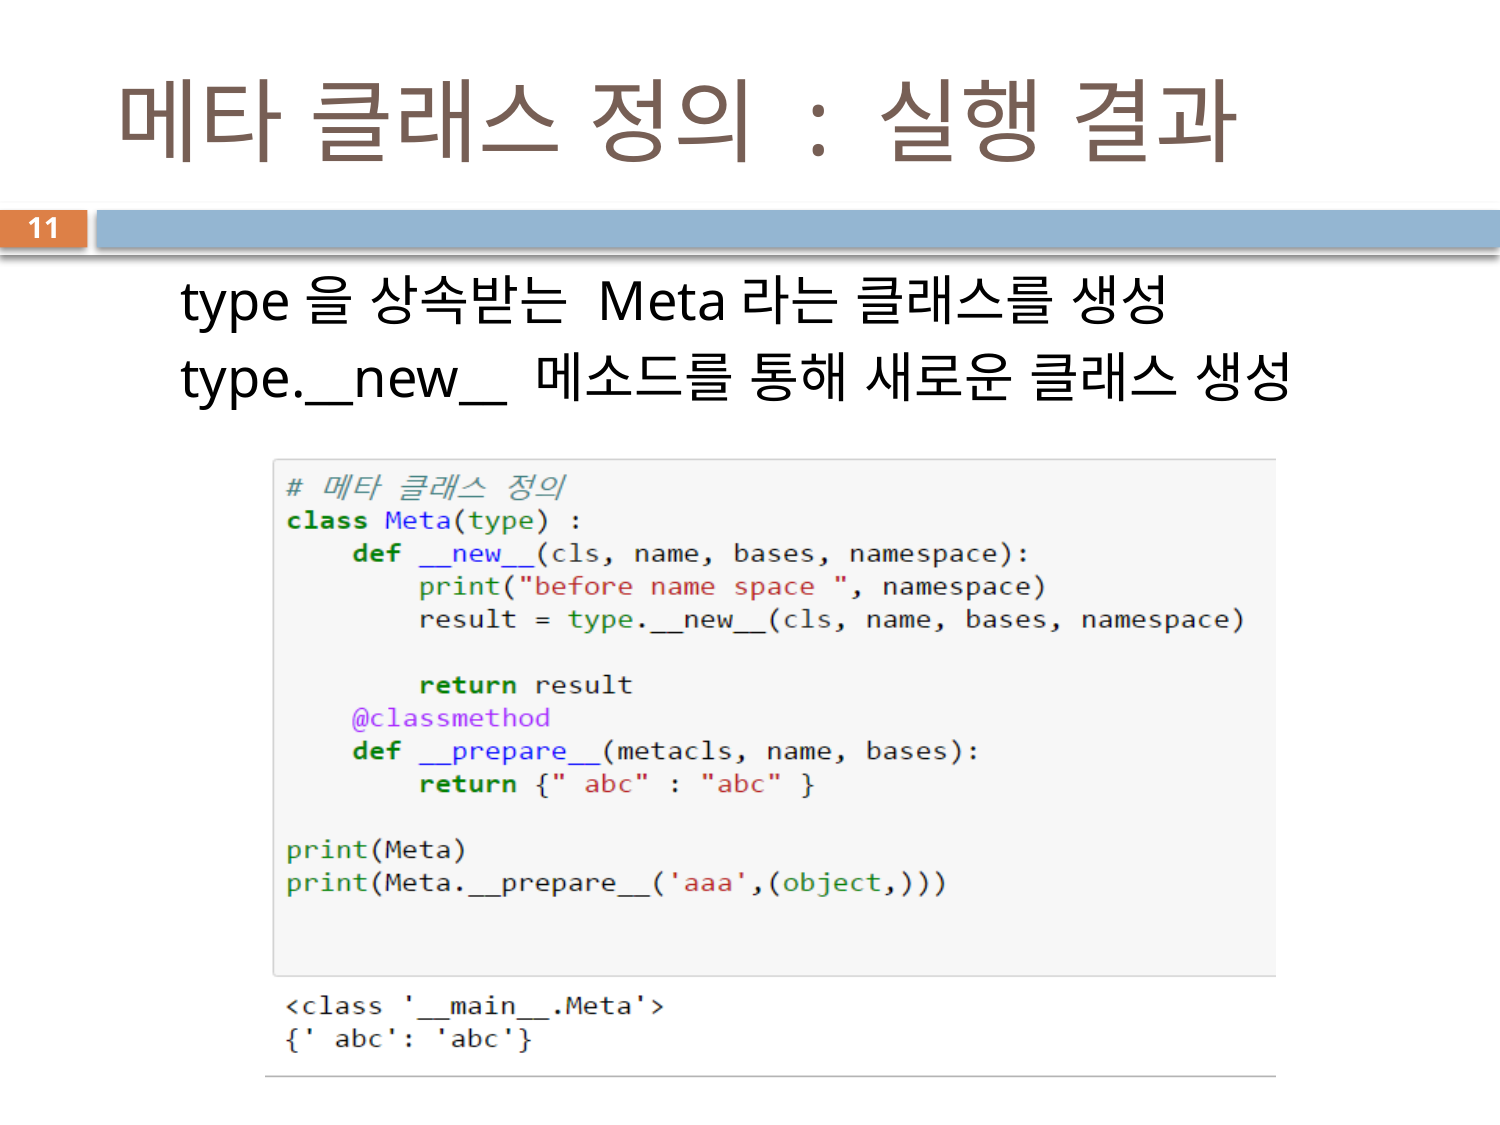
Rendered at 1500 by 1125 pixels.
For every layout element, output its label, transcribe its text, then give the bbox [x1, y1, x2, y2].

list type을 상속받는 Meta라는 클래스를 생성 type.__new__ 메소드를 통해 새로운 클래스 생성 [76, 259, 1427, 445]
slide_number 11 [0, 208, 88, 249]
title 메타 클래스 정의 : 실행 결과 [100, 37, 1438, 200]
picture [265, 455, 1276, 1083]
